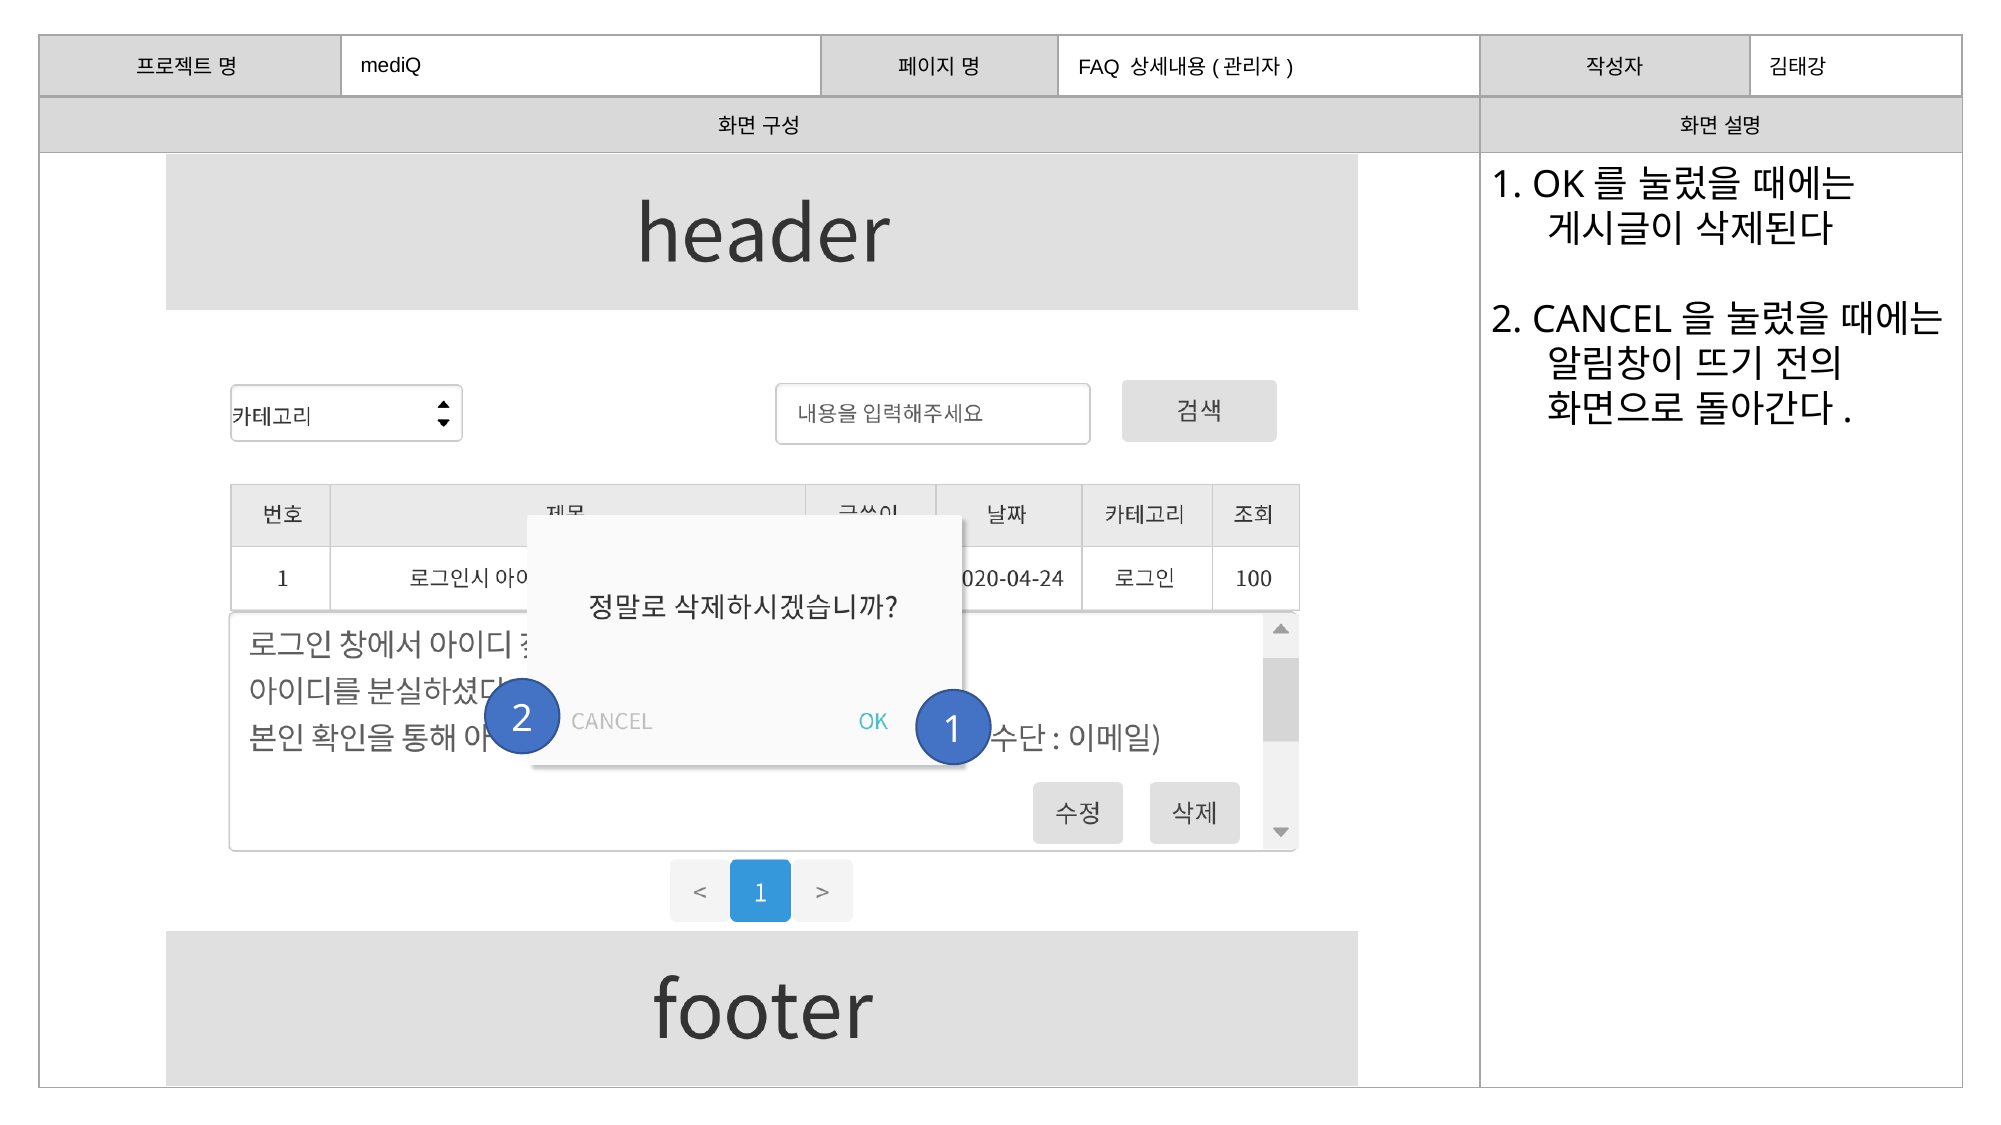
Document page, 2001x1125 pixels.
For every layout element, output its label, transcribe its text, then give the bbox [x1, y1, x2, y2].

table_cell [40, 153, 1479, 1087]
table_header FAQ 상세내용(관리자) [1059, 36, 1479, 95]
table_header 화면 구성 [40, 98, 1479, 152]
table_header 작성자 [1481, 36, 1749, 95]
table_header 화면 설명 [1481, 98, 1962, 152]
table_header mediQ [342, 36, 820, 95]
table_header 페이지 명 [822, 36, 1057, 95]
text_box 1. OK를 눌렀을 때에는 게시글이 삭제된다 2. CANCEL을 눌렀을 때에는 알림창이 뜨기 전의 화면으로 돌아간다. [1476, 152, 1961, 438]
picture [166, 154, 1359, 1086]
table_cell [1481, 153, 1962, 1087]
table_header 프로젝트 명 [40, 36, 340, 95]
table_header 김태강 [1751, 36, 1961, 95]
